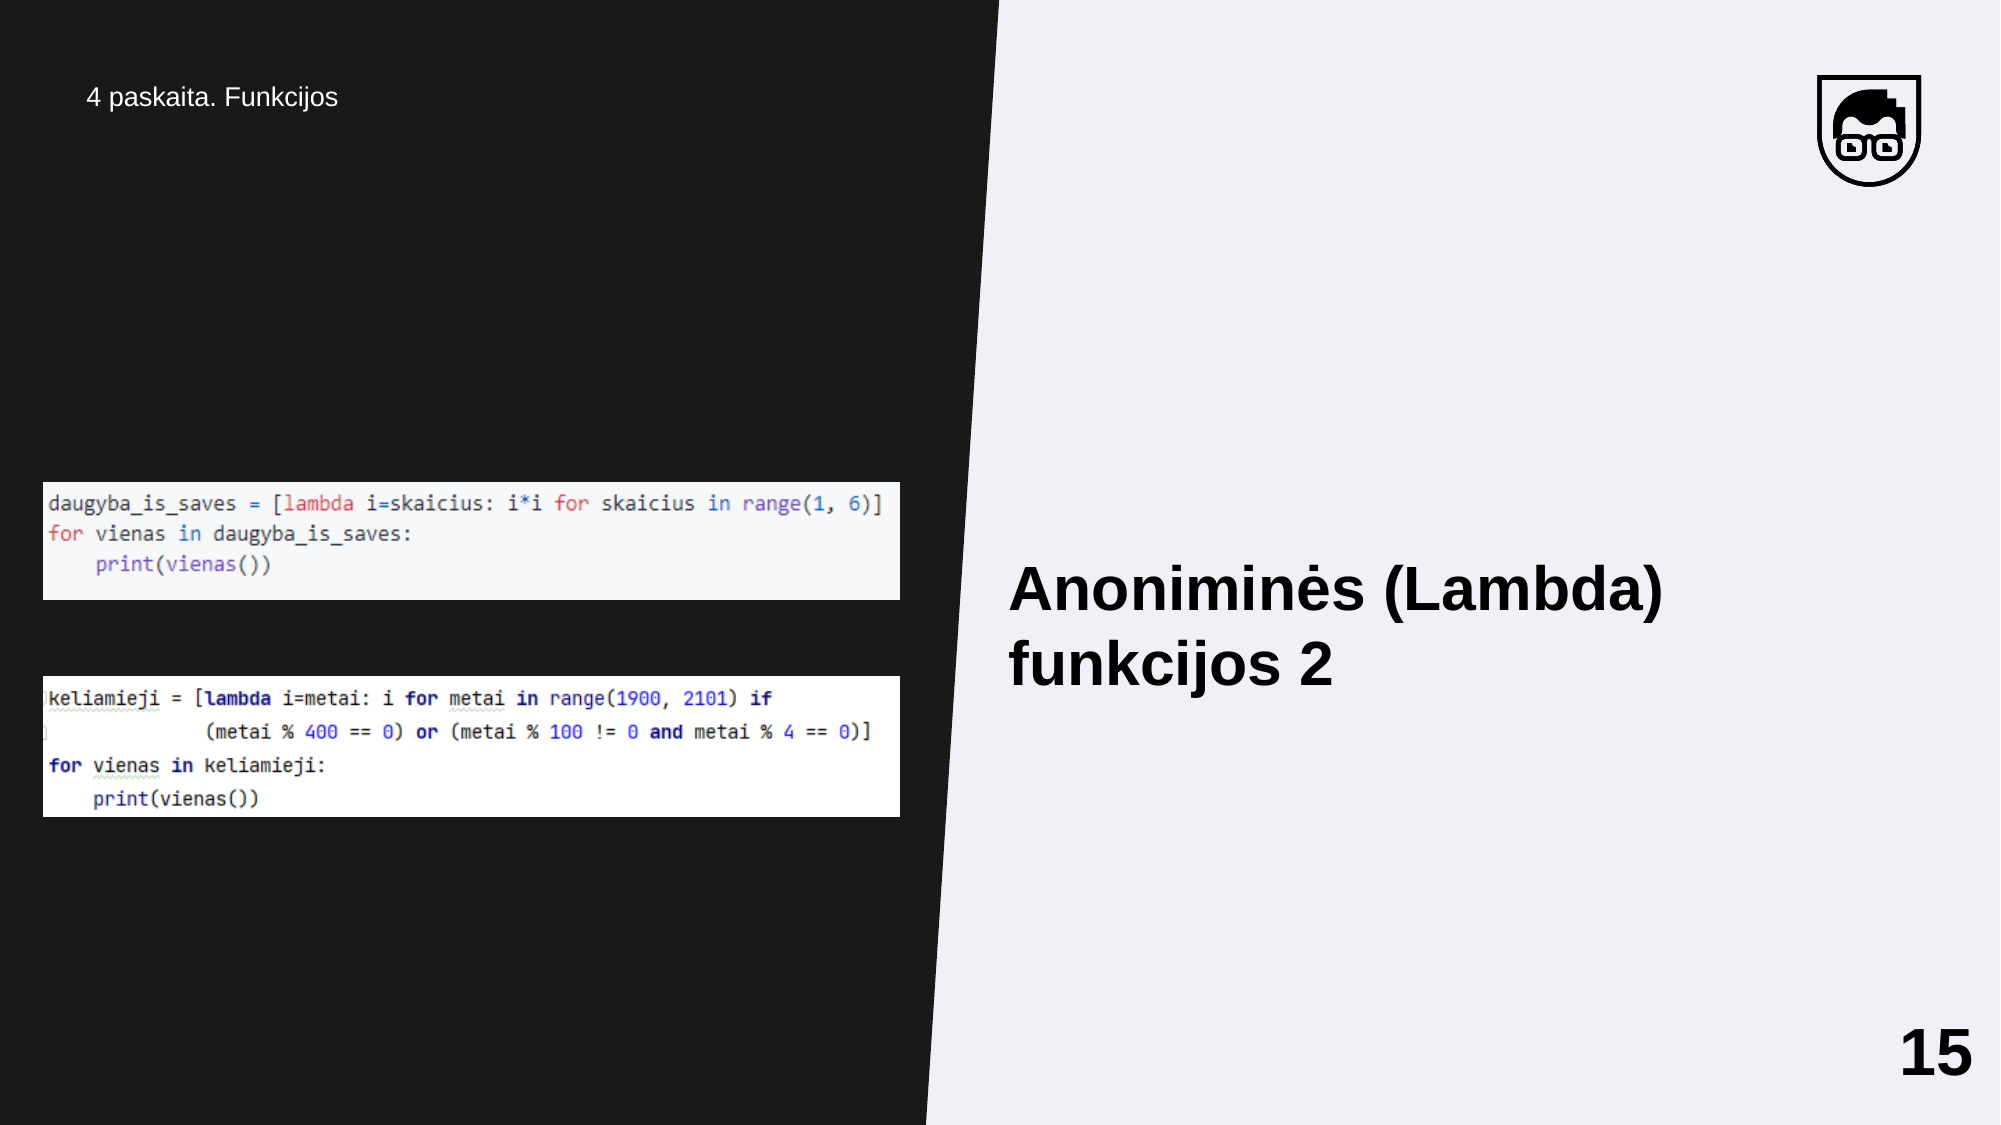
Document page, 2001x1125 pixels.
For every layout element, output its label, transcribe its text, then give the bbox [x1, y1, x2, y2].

text_box Anoniminės (Lambda) funkcijos 2 [1001, 541, 1958, 727]
picture [43, 676, 900, 817]
text_box 15 [1884, 1001, 1989, 1097]
text_box 4 paskaita. Funkcijos [78, 75, 1000, 150]
picture [43, 482, 900, 601]
